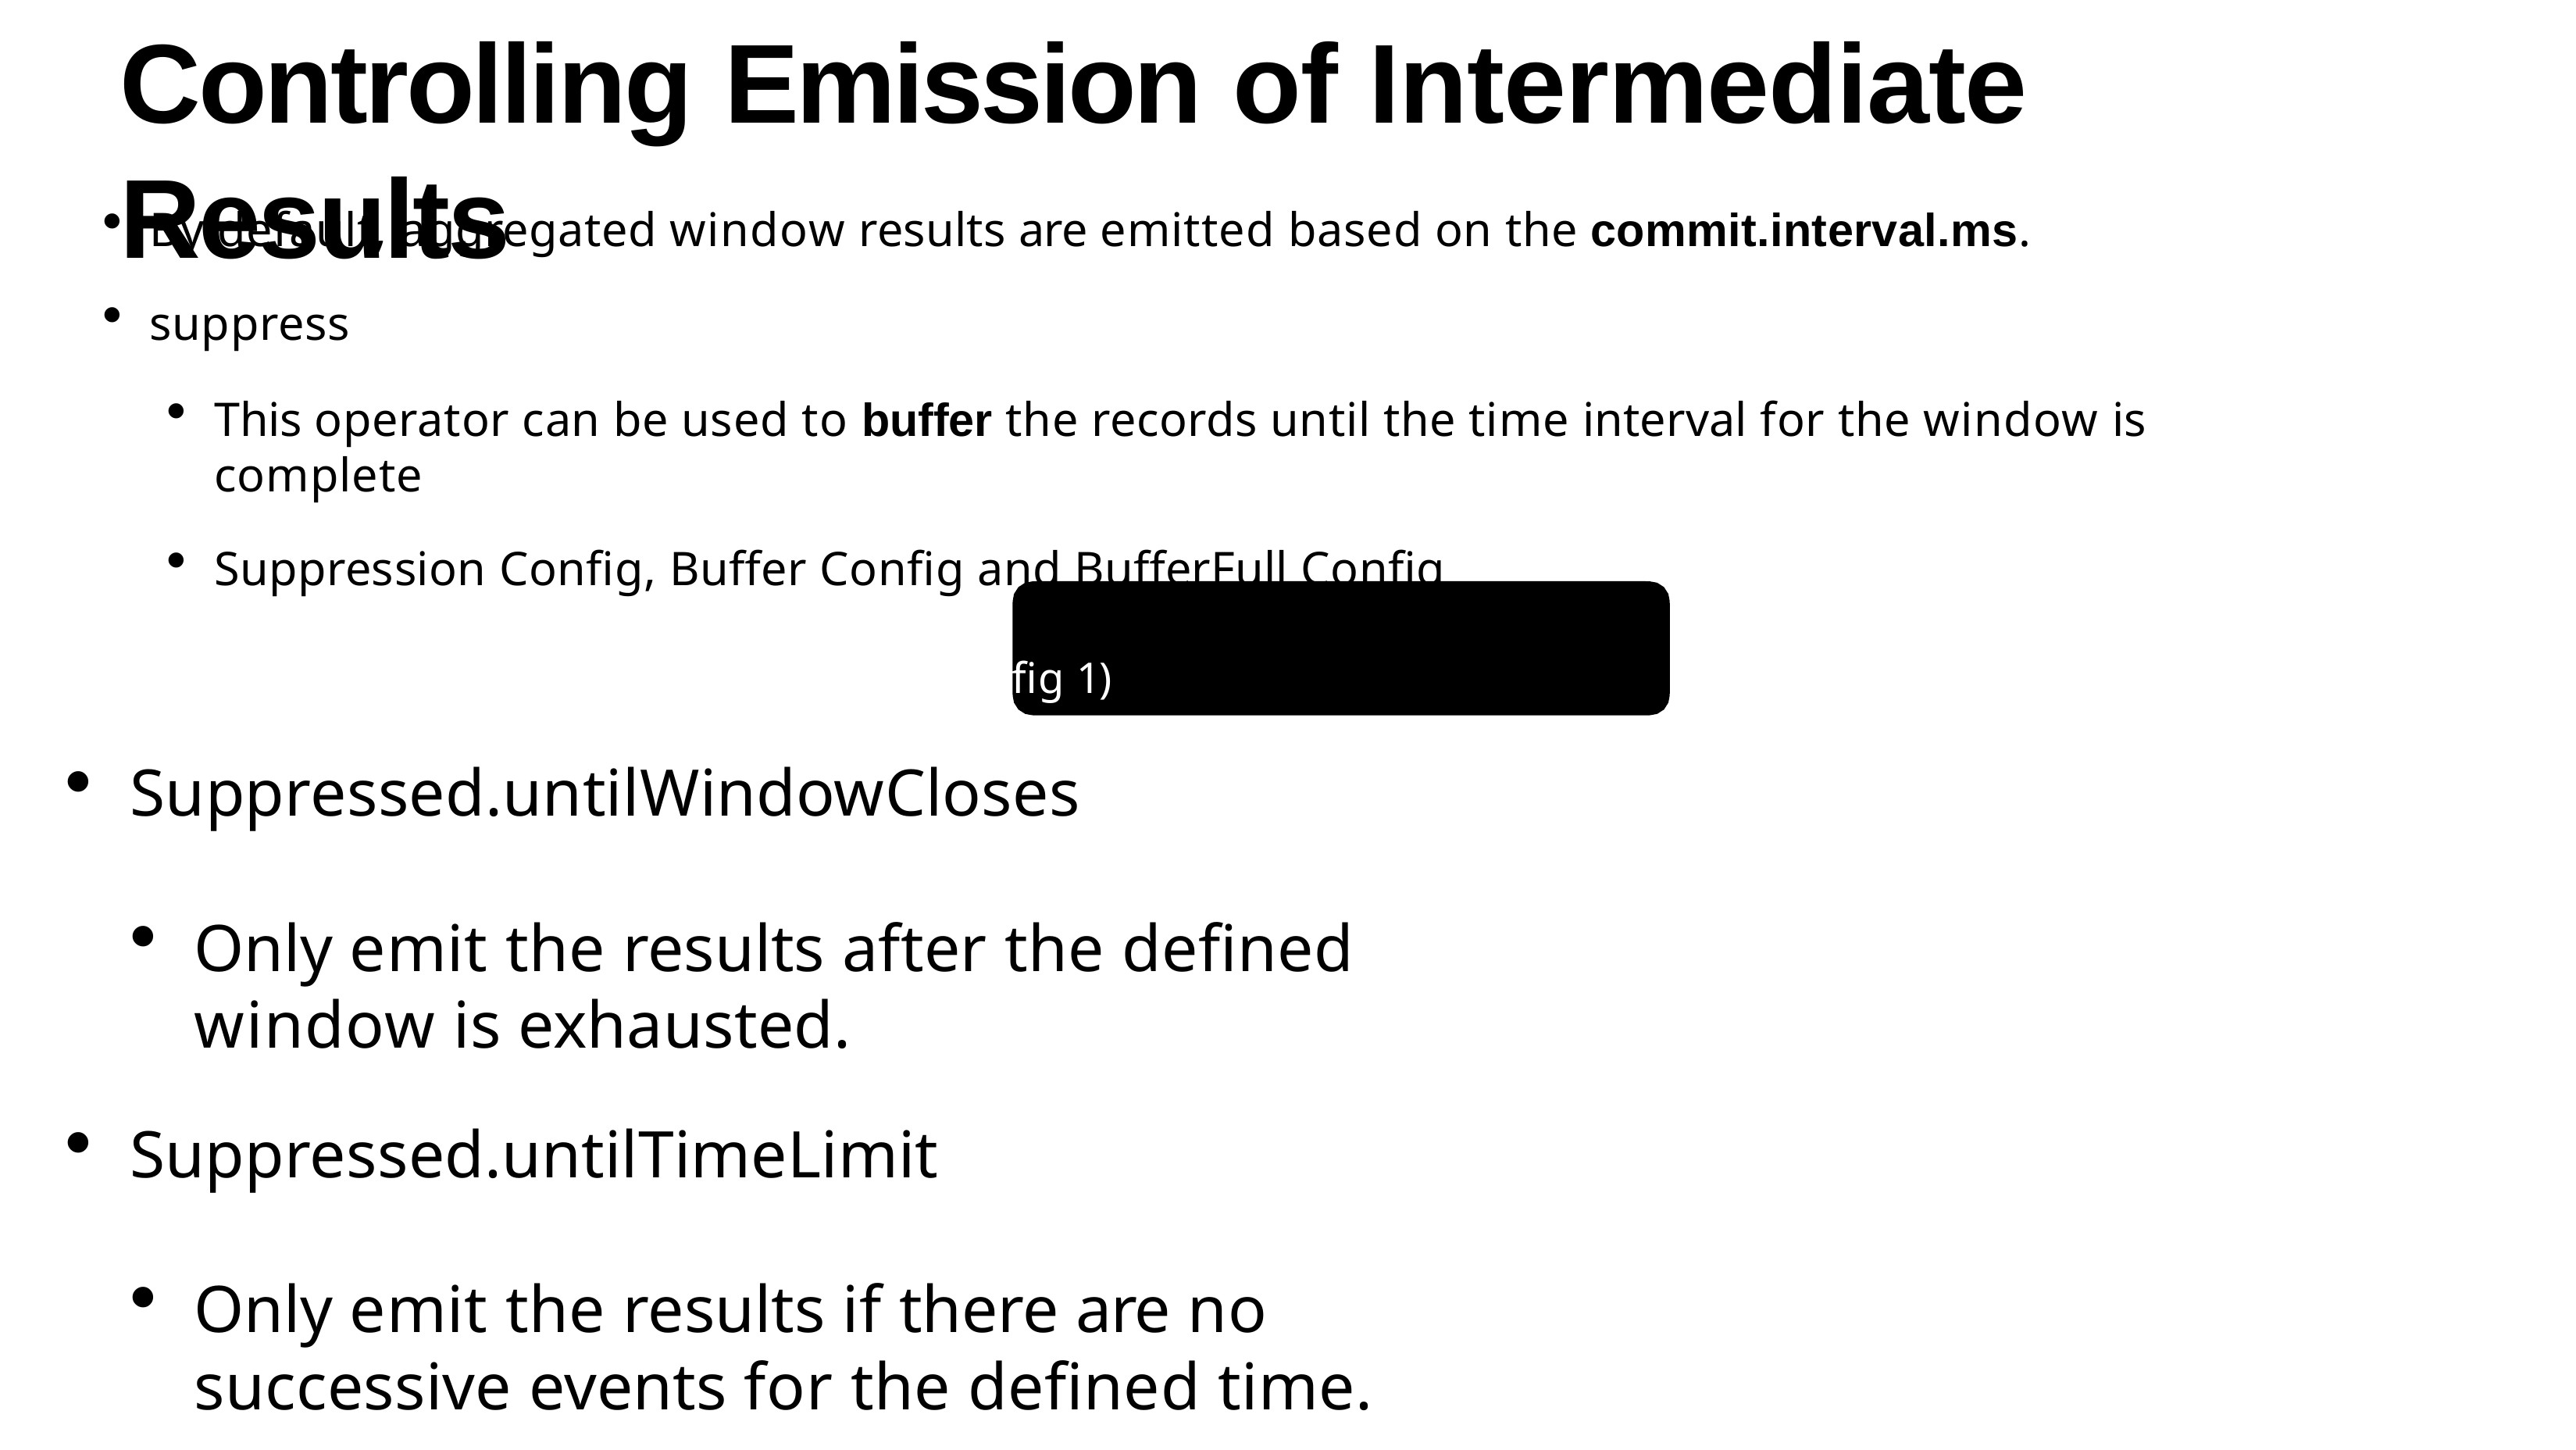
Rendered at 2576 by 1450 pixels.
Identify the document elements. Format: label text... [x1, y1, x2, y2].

text_box By default, aggregated window results are emitted based on the commit.interval.ms. suppress This operator can be used to buffer the records until the time interval for the window is complete Suppression Config, Buffer Config and BufferFull Config Suppression Config (Config 1) Suppressed.untilWindowCloses Only emit the results after the defined window is exhausted. Suppressed.untilTimeLimit Only emit the results if there are no successive events for the defined time. [64, 176, 2338, 1423]
title Controlling Emission of Intermediate Results [118, 9, 2427, 280]
